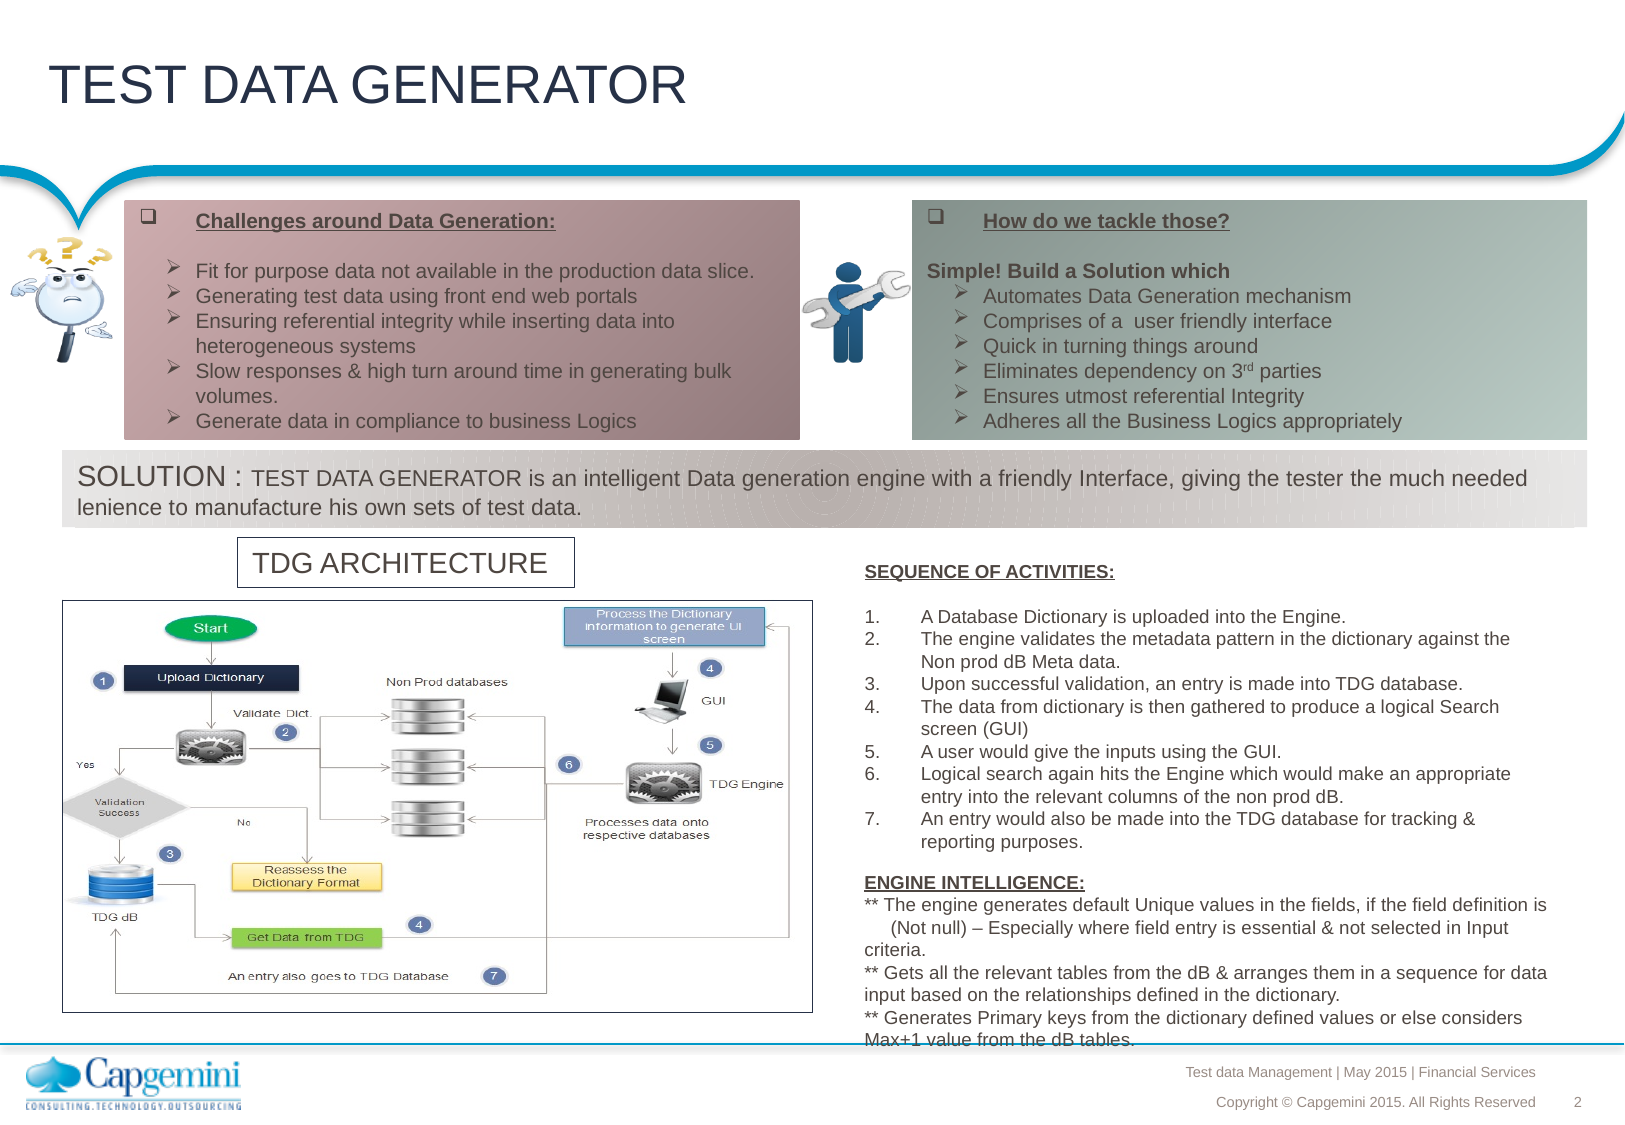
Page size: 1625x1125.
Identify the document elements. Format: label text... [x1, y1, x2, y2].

text_box SEQUENCE OF ACTIVITIES: A Database Dictionary is uploaded into the Engine. The engine validates the metadata pattern in the dictionary against the Non prod dB Meta data. Upon successful validation, an entry is made into TDG database. The data from dictionary is then gathered to produce a logical Search screen (GUI) A user would give the inputs using the GUI. Logical search again hits the Engine which would make an appropriate entry into the relevant columns of the non prod dB. An entry would also be made into the TDG database for tracking & reporting purposes. [849, 551, 1563, 860]
title TEST DATA GENERATOR [0, 0, 1625, 165]
text_box TDG ARCHITECTURE [237, 537, 575, 588]
text_box How do we tackle those? Simple! Build a Solution which Automates Data Generation mechanism Comprises of a user friendly interface Quick in turning things around Eliminates dependency on 3rd parties Ensures utmost referential Integrity Adheres all the Business Logics appropriately [912, 200, 1588, 440]
text_box SOLUTION : TEST DATA GENERATOR is an intelligent Data generation engine with a friendly Interface, giving the tester the much needed lenience to manufacture his own sets of test data. [62, 450, 1588, 528]
text_box ENGINE INTELLIGENCE: ** The engine generates default Unique values in the fields, if the field definition is (Not null) – Especially where field entry is essential & not selected in Input criteria. ** Gets all the relevant tables from the dB & arranges them in a sequence for data input based on the relationships defined in the dictionary. ** Generates Primary keys from the dictionary defined values or else considers Max+1 value from the dB tables. [849, 863, 1588, 1058]
picture [799, 262, 913, 363]
picture [9, 237, 113, 363]
picture [61, 599, 813, 1013]
text_box Challenges around Data Generation: Fit for purpose data not available in the production data slice. Generating test data using front end web portals Ensuring referential integrity while inserting data into heterogeneous systems Slow responses & high turn around time in generating bulk volumes. Generate data in compliance to business Logics [124, 200, 800, 440]
picture [26, 1056, 241, 1110]
